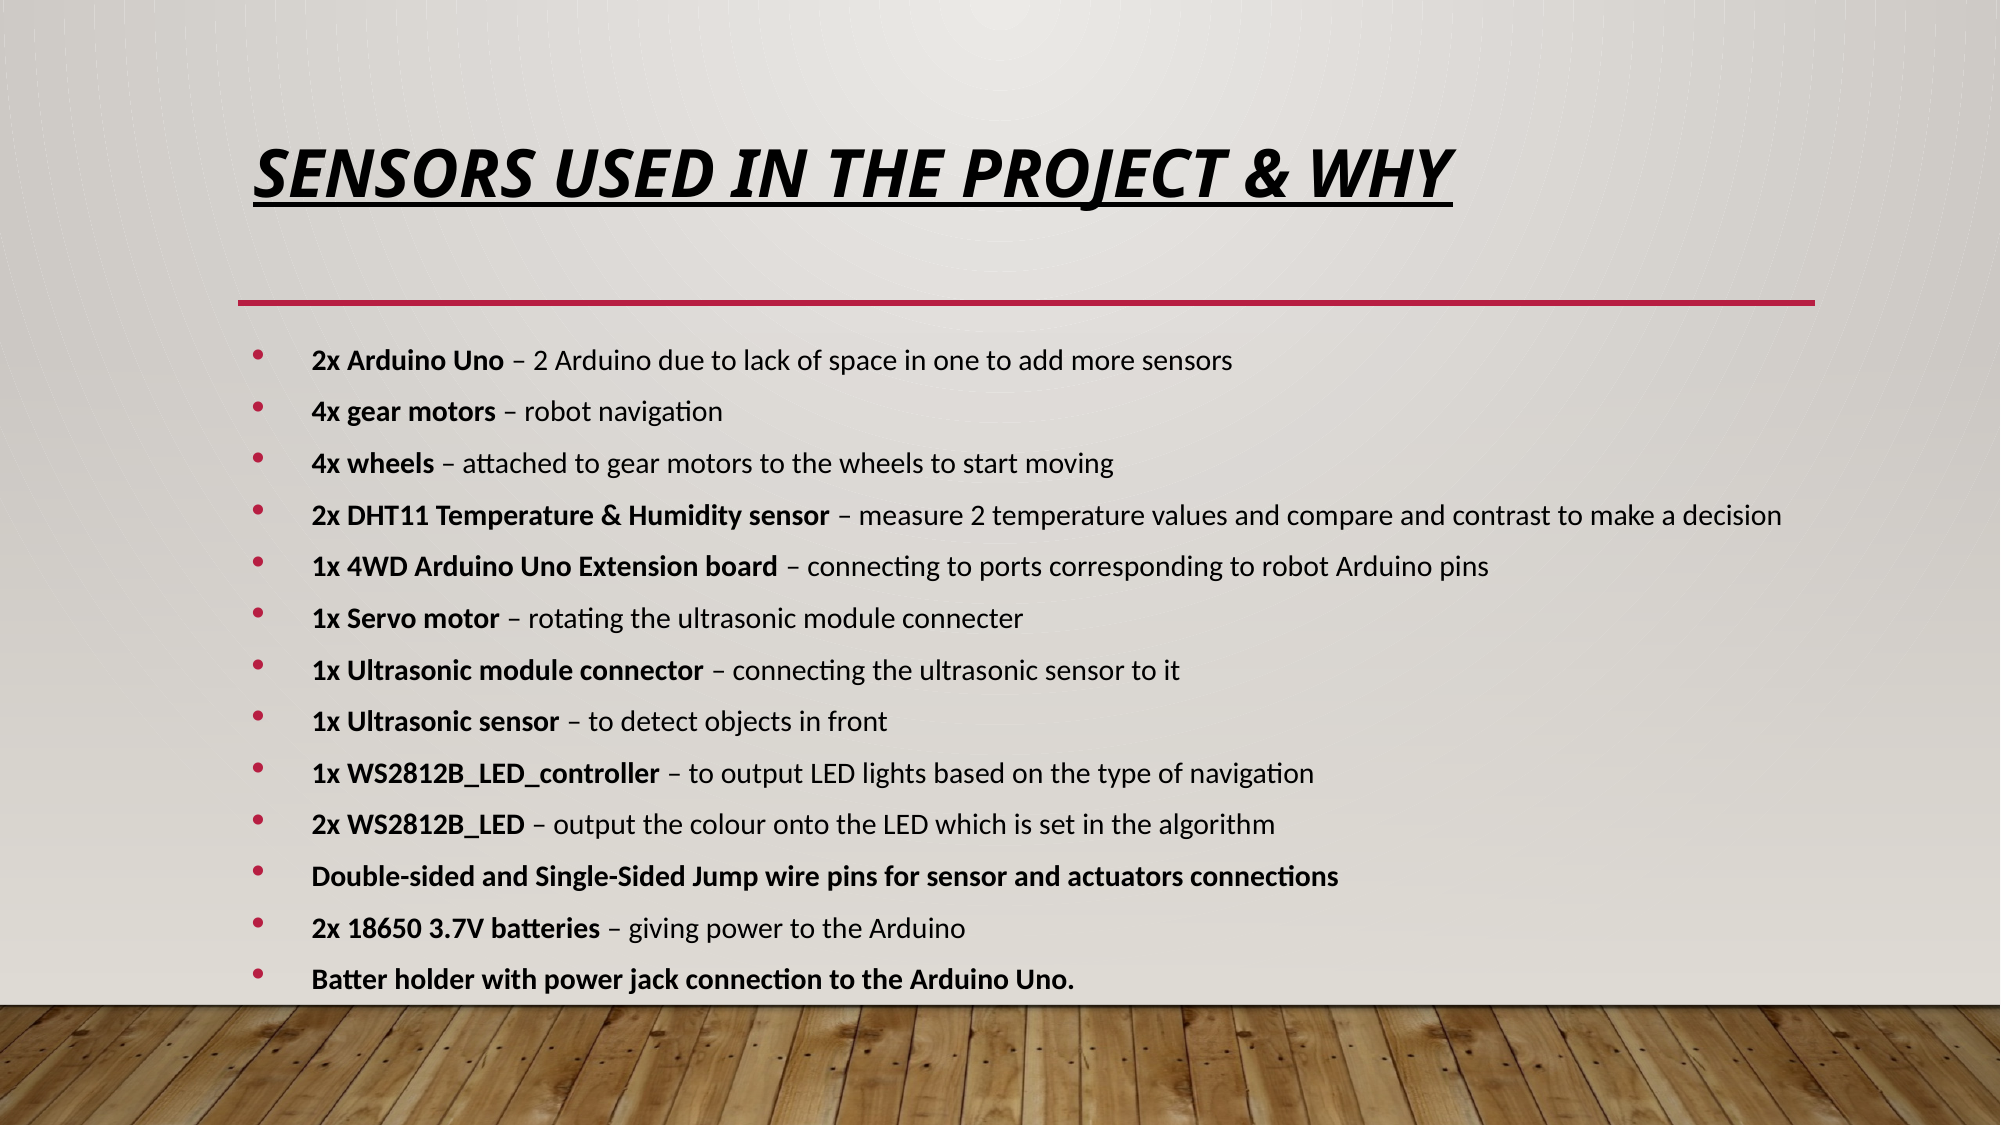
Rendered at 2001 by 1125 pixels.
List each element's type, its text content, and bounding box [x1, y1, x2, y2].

list 2x Arduino Uno – 2 Arduino due to lack of space in one to add more sensors 4x gear motors – robot navigation 4x wheels – attached to gear motors to the wheels to start moving 2x DHT11 Temperature & Humidity sensor – measure 2 temperature values and compare and contrast to make a decision 1x 4WD Arduino Uno Extension board – connecting to ports corresponding to robot Arduino pins 1x Servo motor – rotating the ultrasonic module connecter 1x Ultrasonic module connector – connecting the ultrasonic sensor to it 1x Ultrasonic sensor – to detect objects in front 1x WS2812B_LED_controller – to output LED lights based on the type of navigation 2x WS2812B_LED – output the colour onto the LED which is set in the algorithm Double-sided and Single-Sided Jump wire pins for sensor and actuators connections 2x 18650 3.7V batteries – giving power to the Arduino Batter holder with power jack connection to the Arduino Uno. [238, 330, 1814, 1018]
title Sensors Used in the Project & Why [238, 131, 1814, 305]
picture [0, 1005, 2000, 1125]
